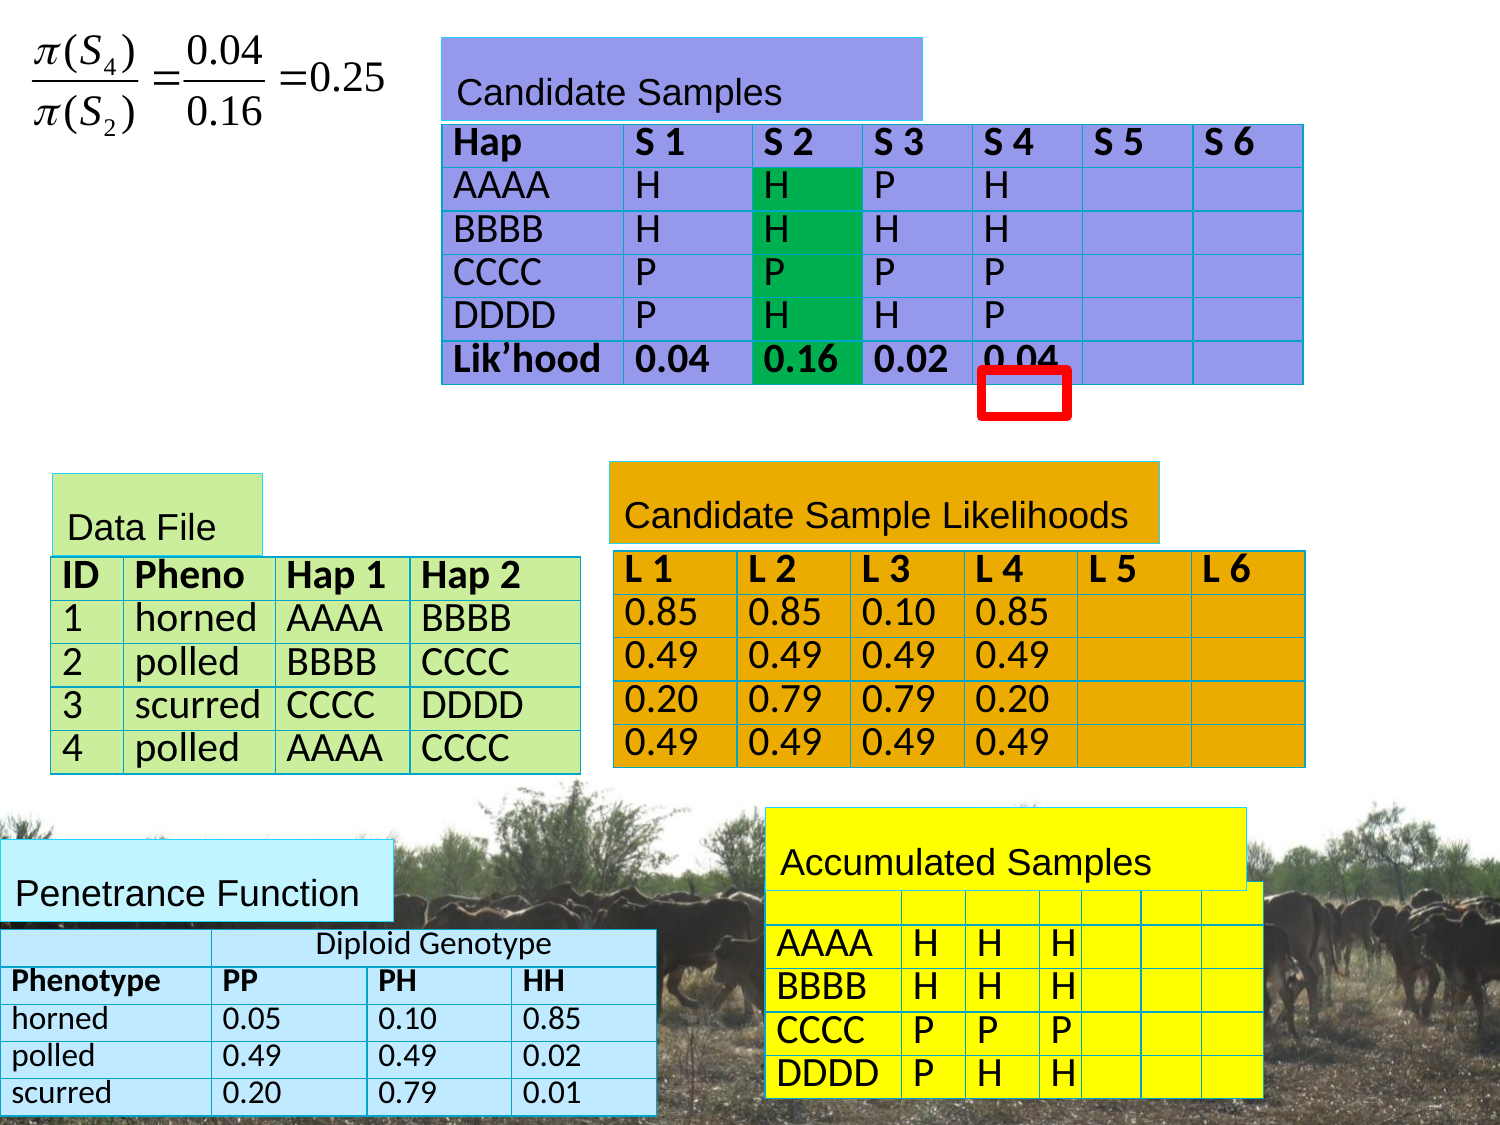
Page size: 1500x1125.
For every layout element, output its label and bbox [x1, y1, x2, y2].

table_cell [1078, 595, 1191, 637]
table_cell [624, 168, 752, 210]
table_header [863, 125, 972, 167]
table_cell [753, 298, 862, 340]
table_cell [973, 168, 1082, 210]
table_cell [443, 298, 623, 340]
table_cell [851, 595, 964, 637]
table_cell [1083, 255, 1192, 297]
table_cell [738, 595, 850, 637]
table_cell [965, 638, 1077, 680]
table_cell [863, 255, 972, 297]
table_cell [443, 342, 623, 384]
table_cell [1194, 255, 1302, 297]
table_cell [863, 342, 972, 384]
table_cell [411, 644, 580, 686]
table_cell [1192, 638, 1304, 680]
table_cell [624, 255, 752, 297]
table_cell [624, 298, 752, 340]
table_cell [1194, 342, 1302, 384]
table_cell [624, 212, 752, 254]
text_box [609, 461, 1160, 544]
table_cell [443, 168, 623, 210]
text_box [979, 368, 1069, 419]
table_header [51, 558, 123, 600]
table_header [124, 558, 275, 600]
table_cell [124, 601, 275, 643]
table_cell [614, 682, 736, 690]
table_cell [965, 682, 1077, 690]
table_cell [1194, 298, 1302, 340]
table_cell [863, 212, 972, 254]
table_cell [753, 255, 862, 297]
table_header [1083, 125, 1192, 167]
table_header [965, 552, 1077, 594]
table_cell [738, 682, 850, 690]
table_header [411, 558, 580, 600]
table_cell [753, 168, 862, 210]
table_cell [1078, 638, 1191, 680]
table_cell [738, 638, 850, 680]
table_header [614, 552, 736, 594]
table_cell [624, 342, 752, 384]
table_header [973, 125, 1082, 167]
table_cell [965, 595, 1077, 637]
table_cell [614, 638, 736, 680]
text_box [24, 22, 393, 147]
table_header [276, 558, 409, 600]
table_cell [1083, 212, 1192, 254]
picture [0, 690, 1500, 1125]
table_cell [1083, 298, 1192, 340]
table_header [1194, 125, 1302, 167]
table_header [624, 125, 752, 167]
table_header [1192, 552, 1304, 594]
table_cell [1192, 595, 1304, 637]
table_cell [276, 601, 409, 643]
table_cell [443, 212, 623, 254]
text_box [441, 37, 923, 121]
table_cell [1194, 212, 1302, 254]
table_header [443, 125, 623, 167]
table_cell [863, 298, 972, 340]
table_cell [124, 644, 275, 686]
table_cell [753, 212, 862, 254]
table_cell [973, 255, 1082, 297]
table_cell [276, 644, 409, 686]
table_cell [1078, 682, 1191, 690]
table_cell [51, 601, 123, 643]
table_cell [851, 638, 964, 680]
table_cell [1083, 168, 1192, 210]
table_cell [973, 342, 1082, 384]
table_cell [753, 342, 862, 384]
table_cell [1192, 682, 1304, 690]
table_header [753, 125, 862, 167]
table_cell [443, 255, 623, 297]
table_cell [973, 212, 1082, 254]
table_cell [1083, 342, 1192, 384]
table_cell [851, 682, 964, 690]
table_cell [614, 595, 736, 637]
table_cell [973, 298, 1082, 340]
table_cell [863, 168, 972, 210]
table_header [738, 552, 850, 594]
table_header [1078, 552, 1191, 594]
table_cell [1194, 168, 1302, 210]
table_cell [411, 601, 580, 643]
text_box [52, 473, 263, 556]
table_header [851, 552, 964, 594]
table_cell [51, 644, 123, 686]
